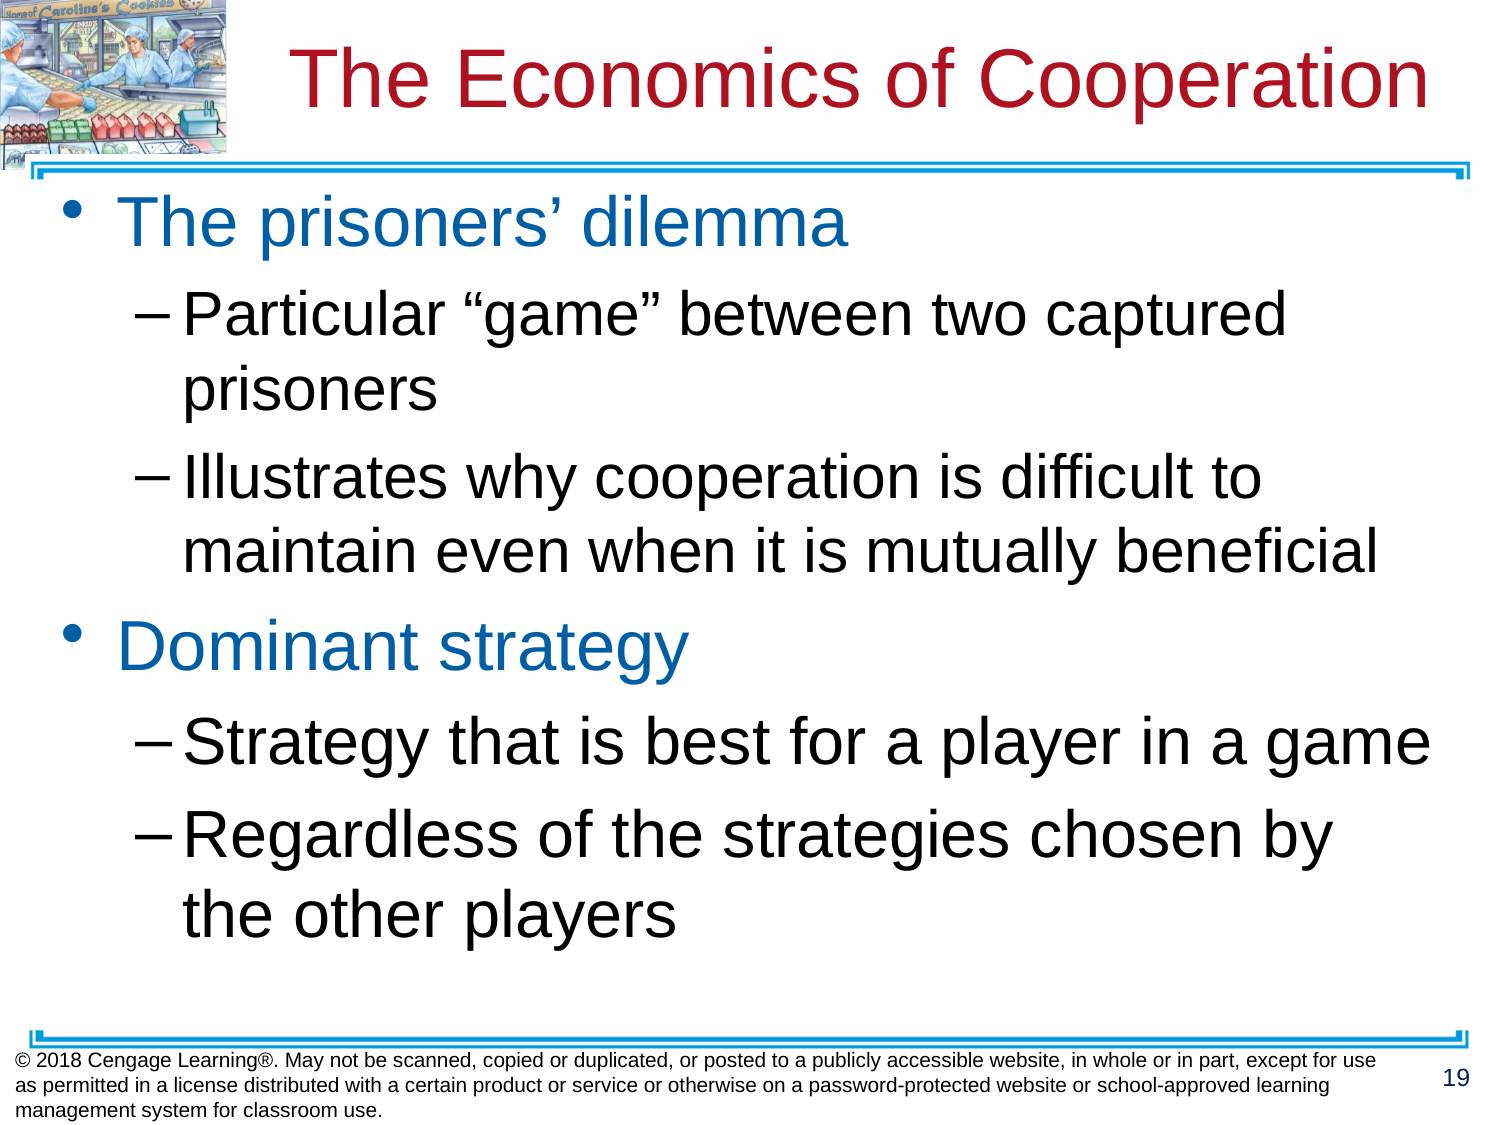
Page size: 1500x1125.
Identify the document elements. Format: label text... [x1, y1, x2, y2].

slide_number 19 [1412, 1052, 1500, 1117]
list The prisoners’ dilemma Particular “game” between two captured prisoners Illustrates why cooperation is difficult to maintain even when it is mutually beneficial Dominant strategy Strategy that is best for a player in a game Regardless of the strategies chosen by the other players [45, 168, 1455, 1055]
picture [1455, 1024, 1475, 1053]
title The Economics of Cooperation [219, 16, 1500, 158]
footer © 2018 Cengage Learning®. May not be scanned, copied or duplicated, or posted to a publicly accessible website, in whole or in part, except for use as permitted in a license distributed with a certain product or service or otherwise on a password-protected website or school-approved learning management system for classroom use. [0, 1043, 1412, 1125]
picture [0, 0, 1475, 186]
picture [25, 1024, 45, 1043]
